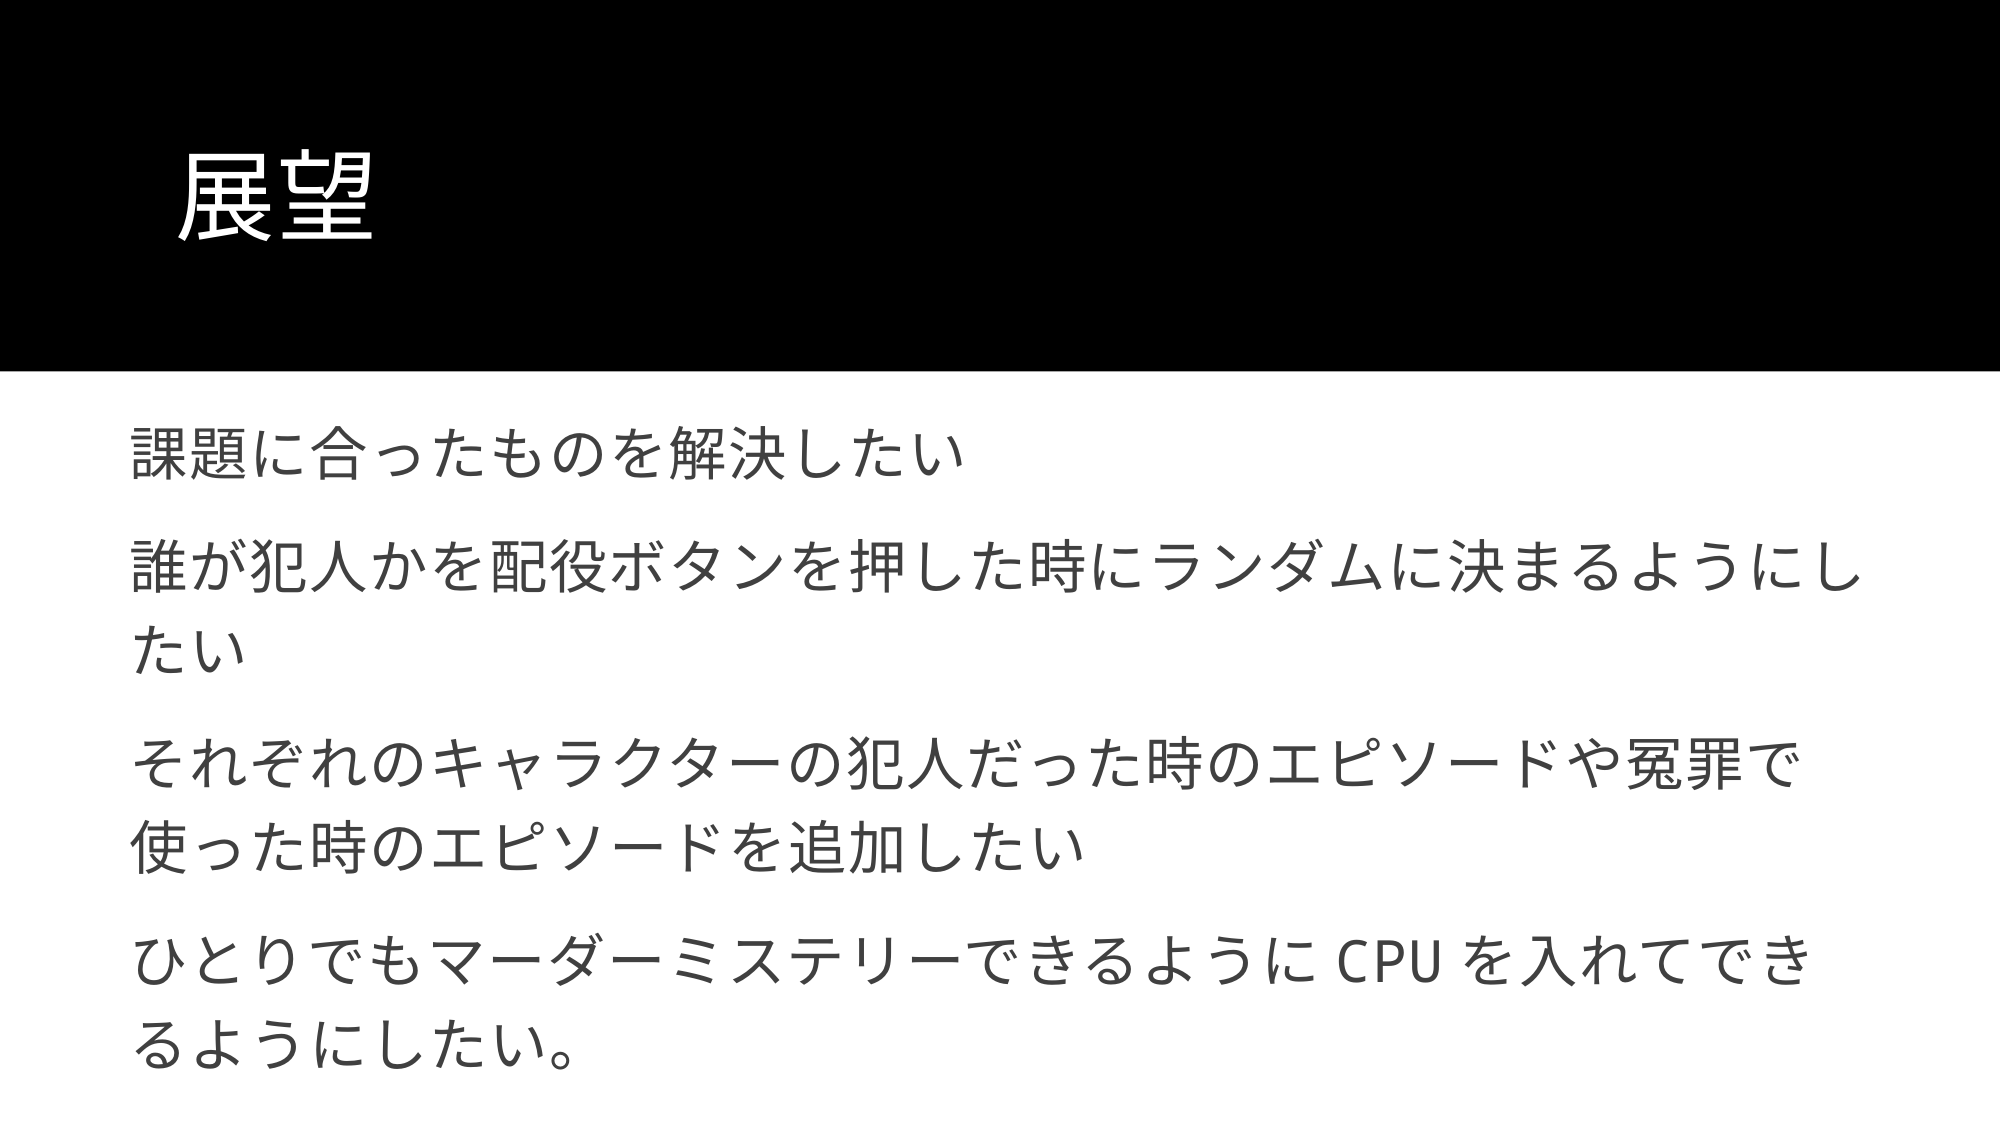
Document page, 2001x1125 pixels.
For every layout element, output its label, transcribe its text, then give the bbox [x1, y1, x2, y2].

list 課題に合ったものを解決したい 誰が犯人かを配役ボタンを押した時にランダムに決まるようにしたい それぞれのキャラクターの犯人だった時のエピソードや冤罪で使った時のエピソードを追加したい ひとりでもマーダーミステリーできるようにCPUを入れてできるようにしたい。 [115, 395, 1885, 1086]
title 展望 [157, 52, 1842, 332]
